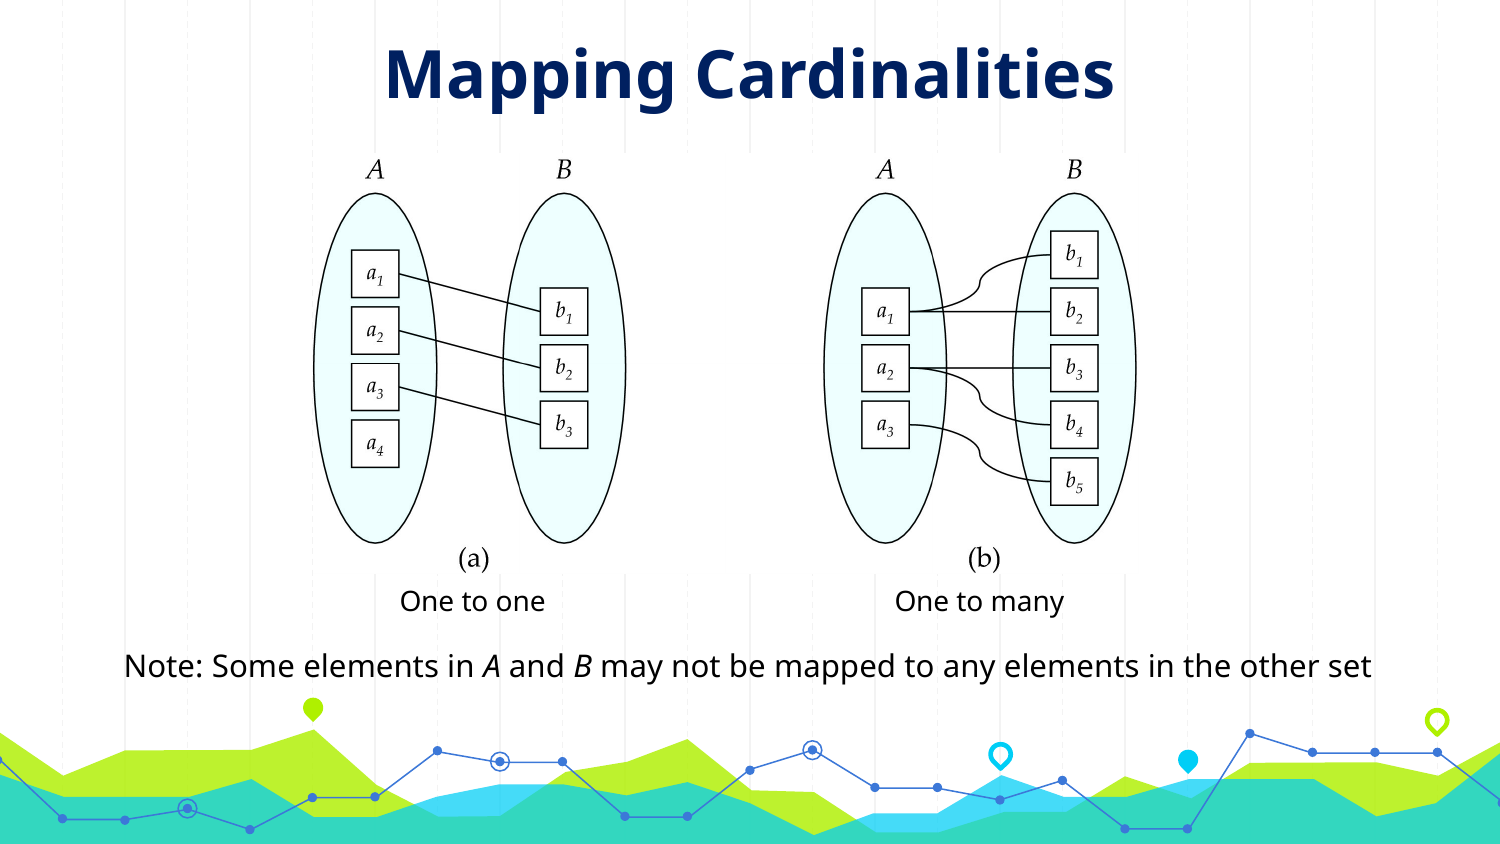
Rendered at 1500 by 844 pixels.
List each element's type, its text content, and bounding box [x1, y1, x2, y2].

text_box One to one [372, 582, 574, 624]
text_box One to many [879, 582, 1080, 625]
text_box Note: Some elements in A and B may not be mapped to any elements in the other set [108, 639, 1441, 692]
picture [313, 153, 1139, 575]
title Mapping Cardinalities [176, 9, 1324, 127]
